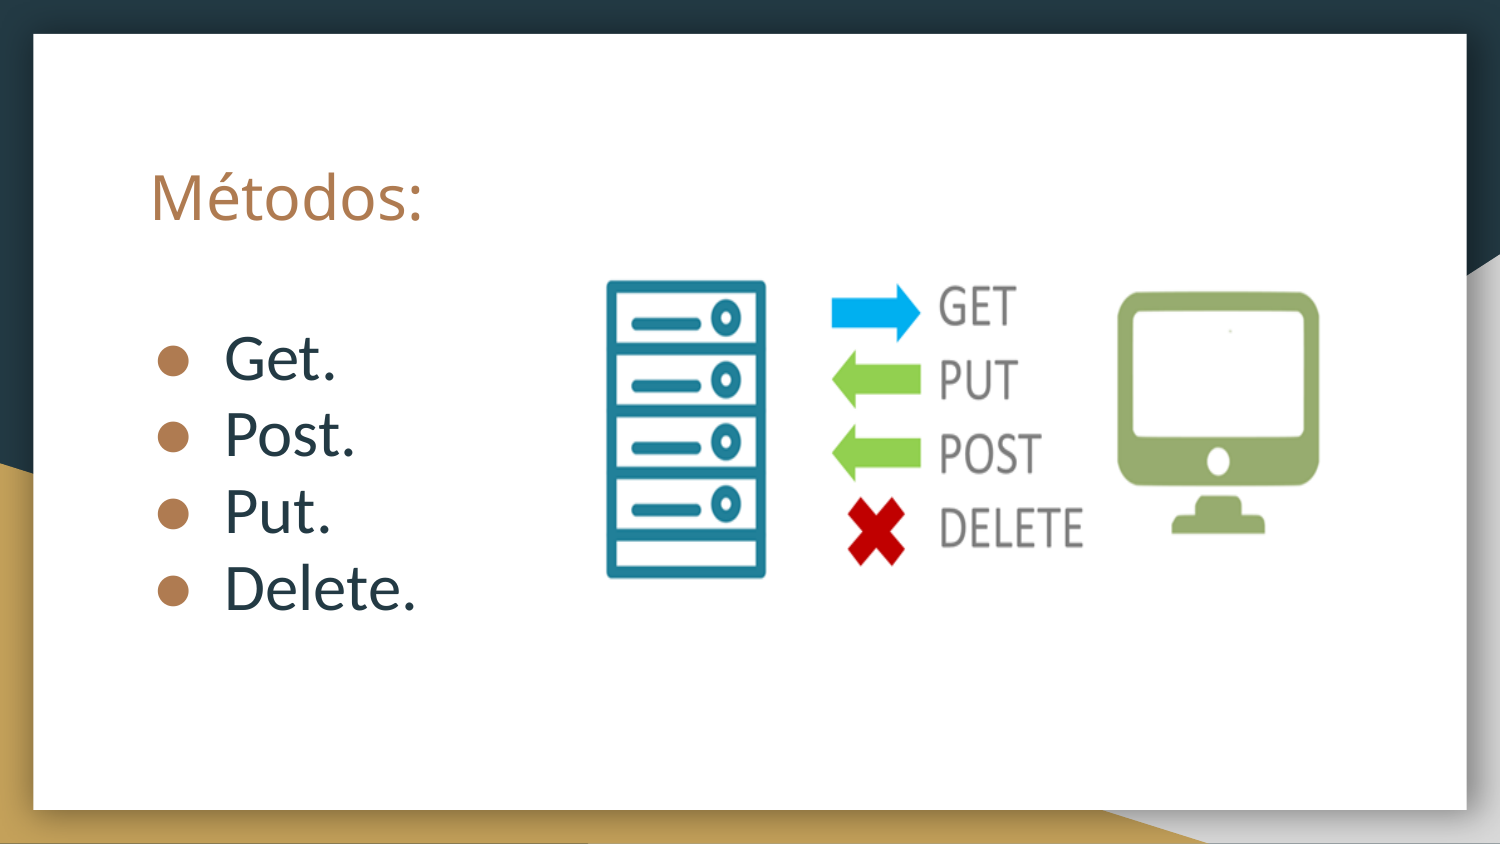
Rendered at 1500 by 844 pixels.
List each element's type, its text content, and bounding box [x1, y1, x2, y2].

title Métodos: [134, 138, 1189, 255]
picture [506, 215, 1386, 629]
list Get. Post. Put. Delete. [134, 304, 1096, 749]
